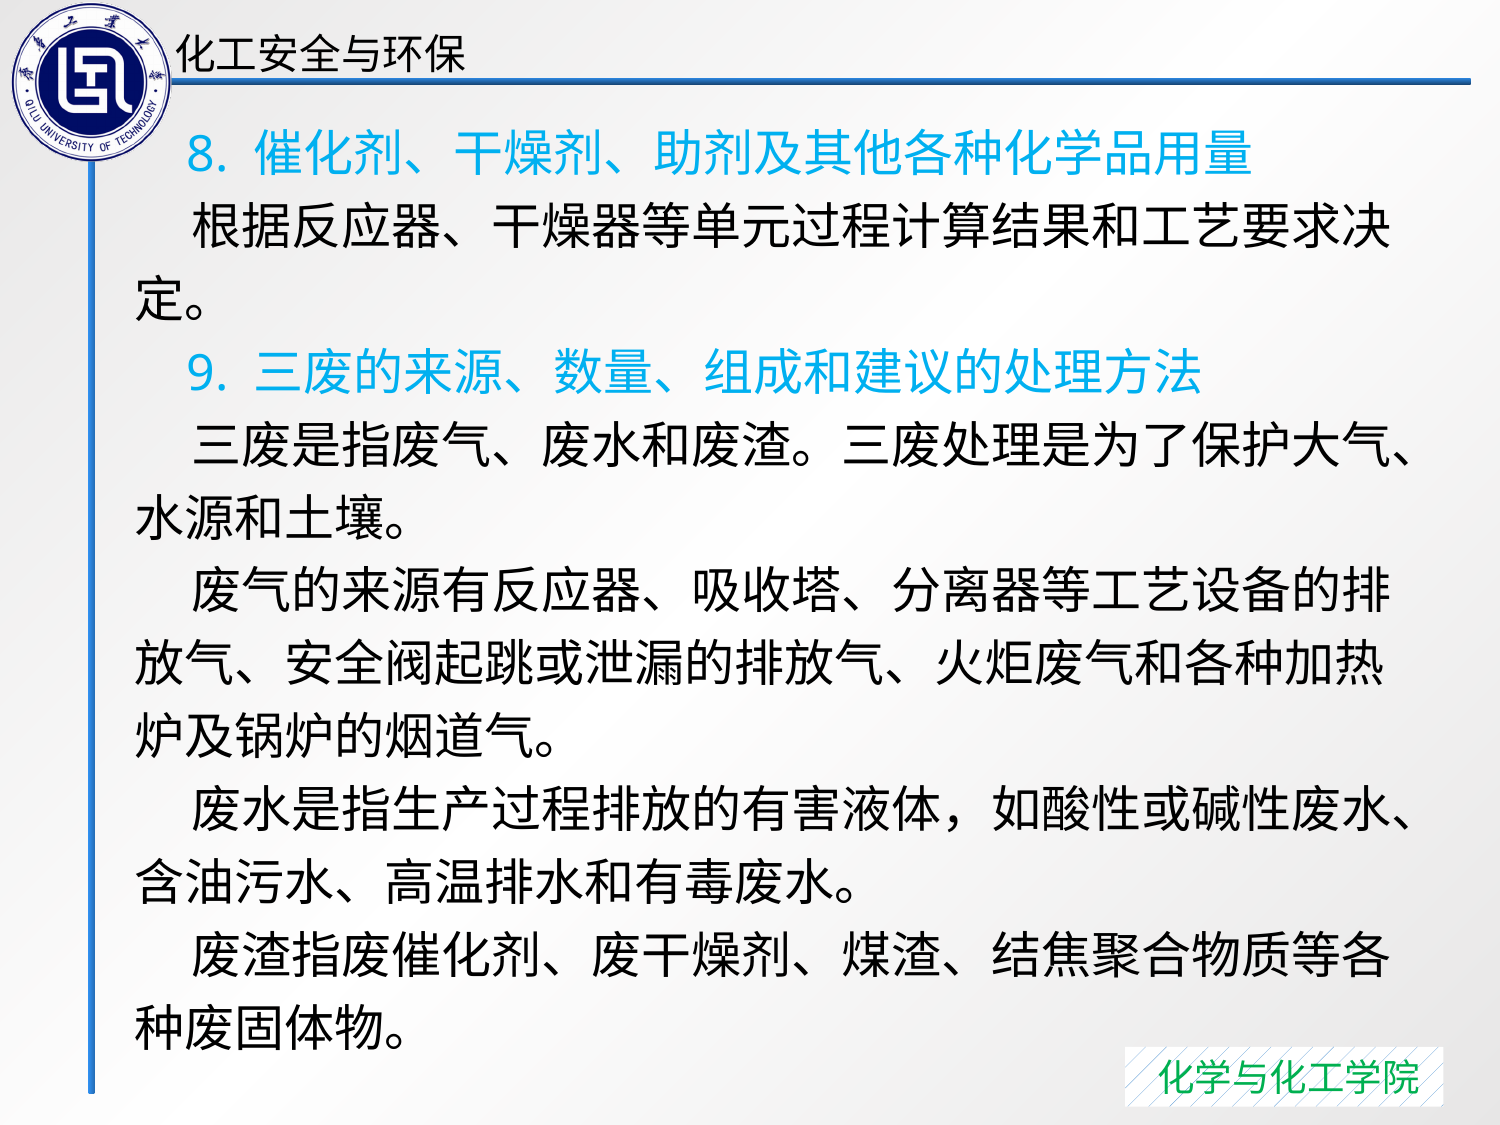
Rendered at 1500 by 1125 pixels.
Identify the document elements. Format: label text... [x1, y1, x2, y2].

picture [11, 2, 172, 162]
list 8. 催化剂、干燥剂、助剂及其他各种化学品用量 根据反应器、干燥器等单元过程计算结果和工艺要求决定。 9. 三废的来源、数量、组成和建议的处理方法 三废是指废气、废水和废渣。三废处理是为了保护大气、水源和土壤。 废气的来源有反应器、吸收塔、分离器等工艺设备的排放气、安全阀起跳或泄漏的排放气、火炬废气和各种加热炉及锅炉的烟道气。 废水是指生产过程排放的有害液体，如酸性或碱性废水、含油污水、高温排水和有毒废水。 废渣指废催化剂、废干燥剂、煤渣、结焦聚合物质等各种废固体物。 [119, 100, 1441, 1072]
